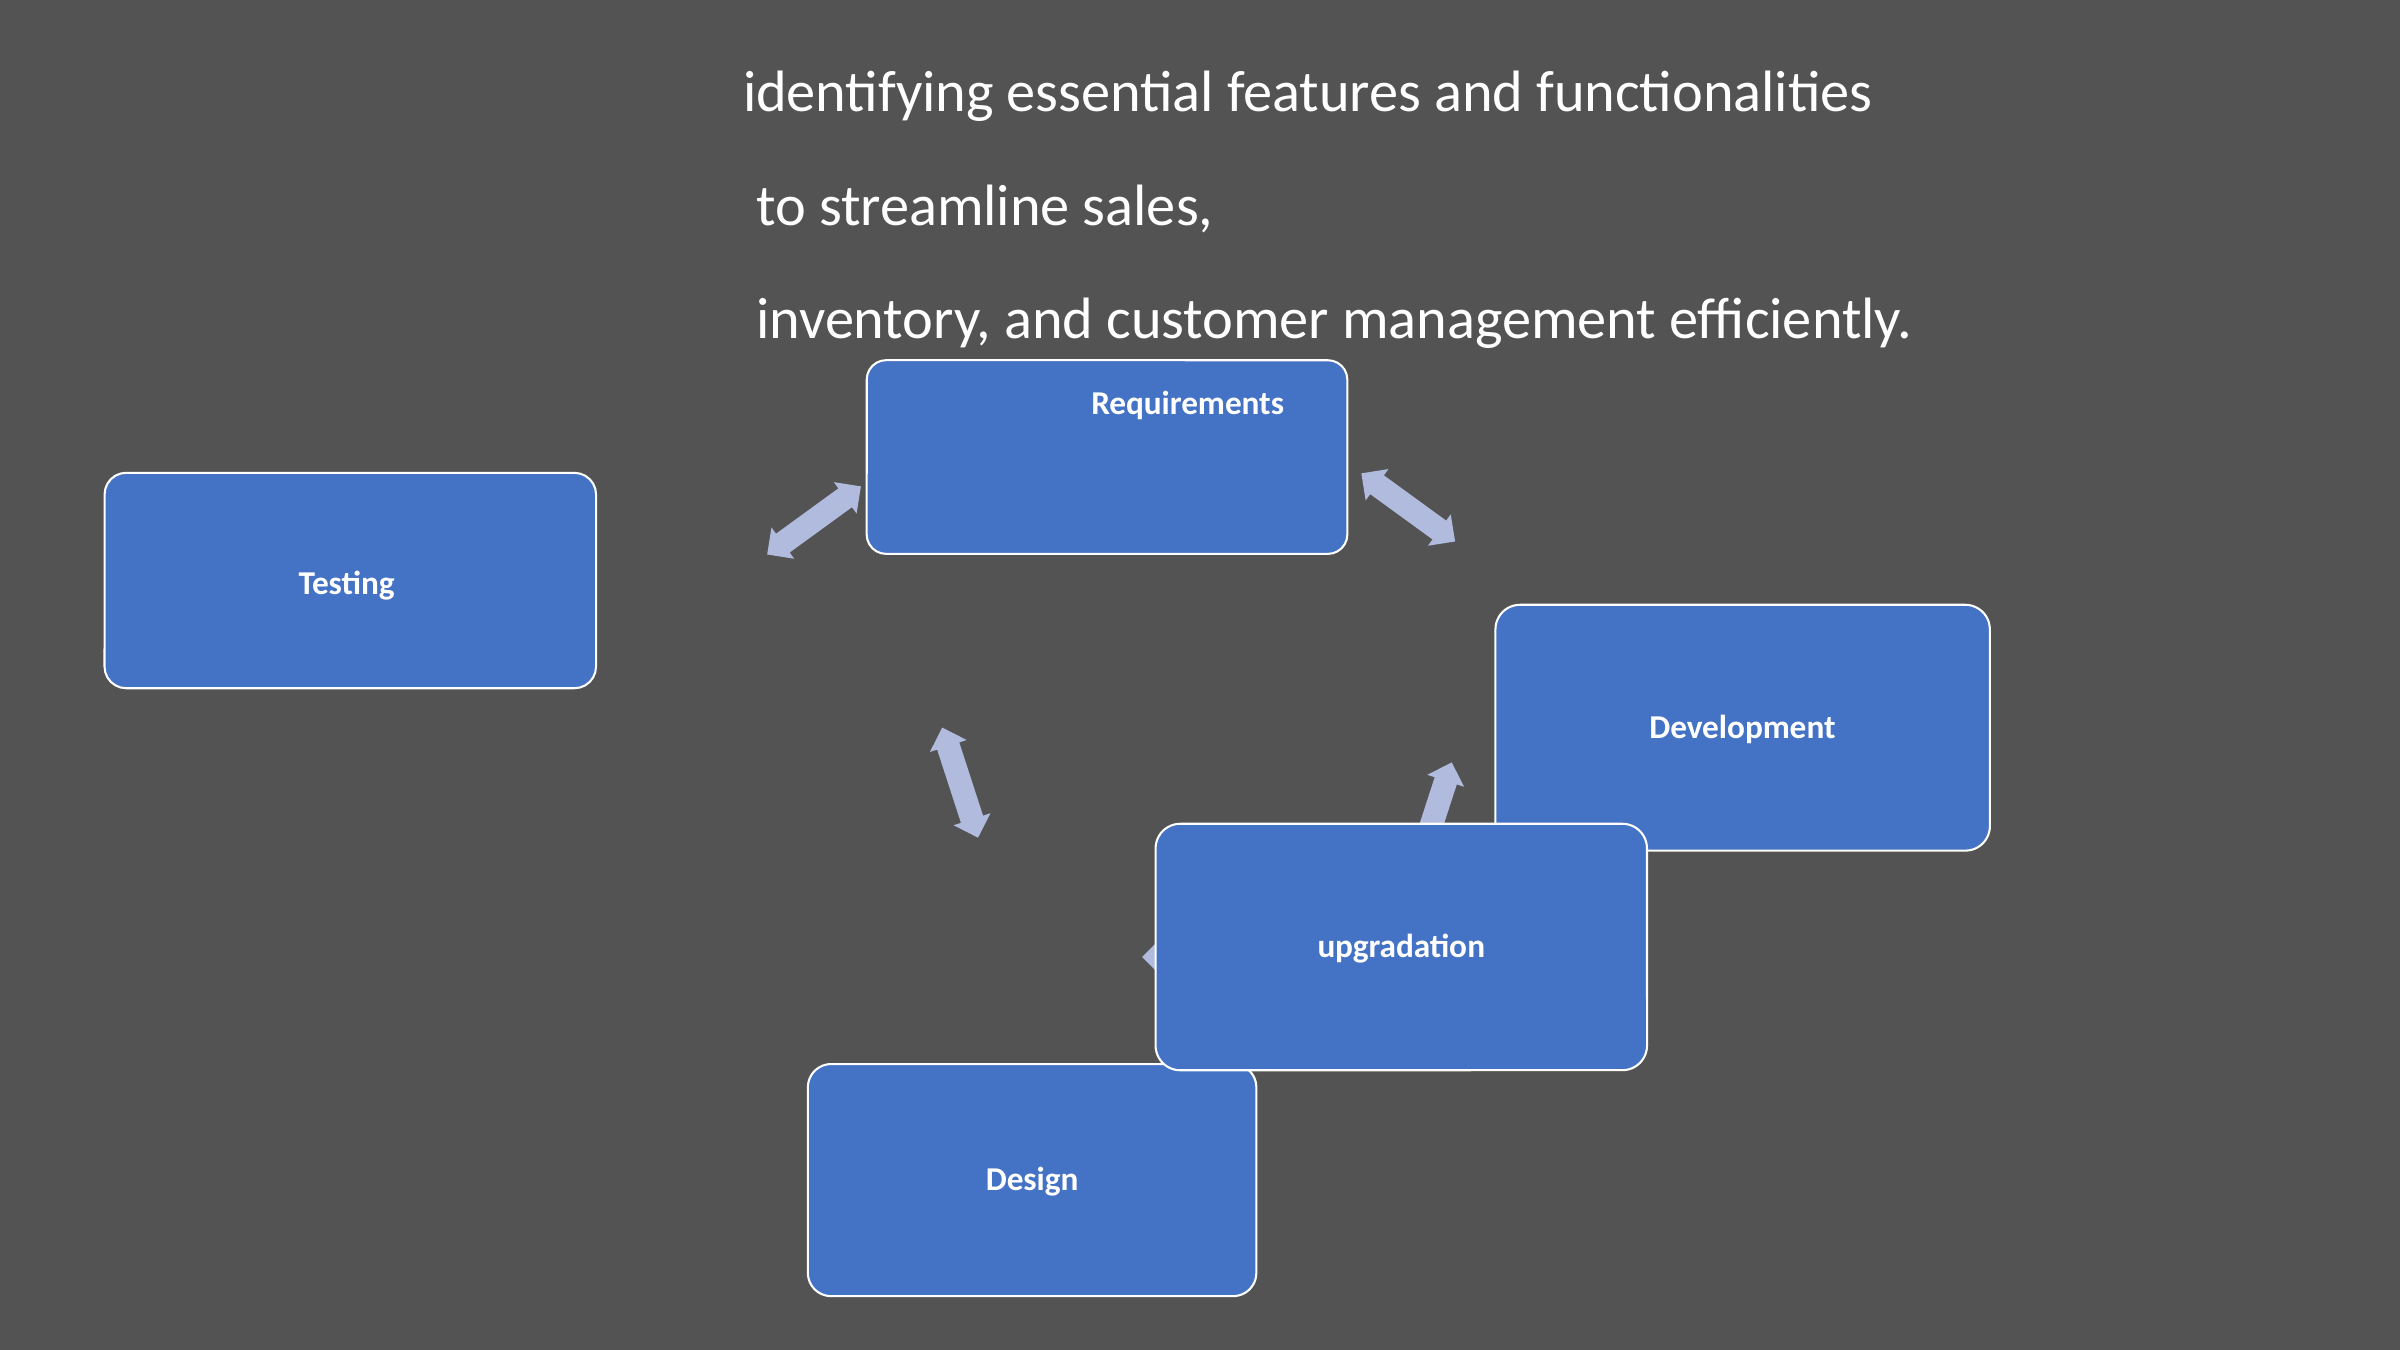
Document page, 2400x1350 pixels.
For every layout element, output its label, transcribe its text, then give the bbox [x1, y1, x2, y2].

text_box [866, 259, 1510, 554]
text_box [807, 1064, 1257, 1297]
text_box [1096, 201, 2299, 316]
text_box identifying essential features and functionalities to streamline sales, inventory, and customer management efficiently. [728, 1, 1931, 116]
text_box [1495, 604, 1990, 851]
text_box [1414, 759, 1454, 823]
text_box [1155, 823, 1648, 1071]
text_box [940, 724, 980, 841]
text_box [1142, 937, 1155, 977]
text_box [104, 472, 597, 689]
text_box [1350, 487, 1467, 527]
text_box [756, 501, 872, 540]
